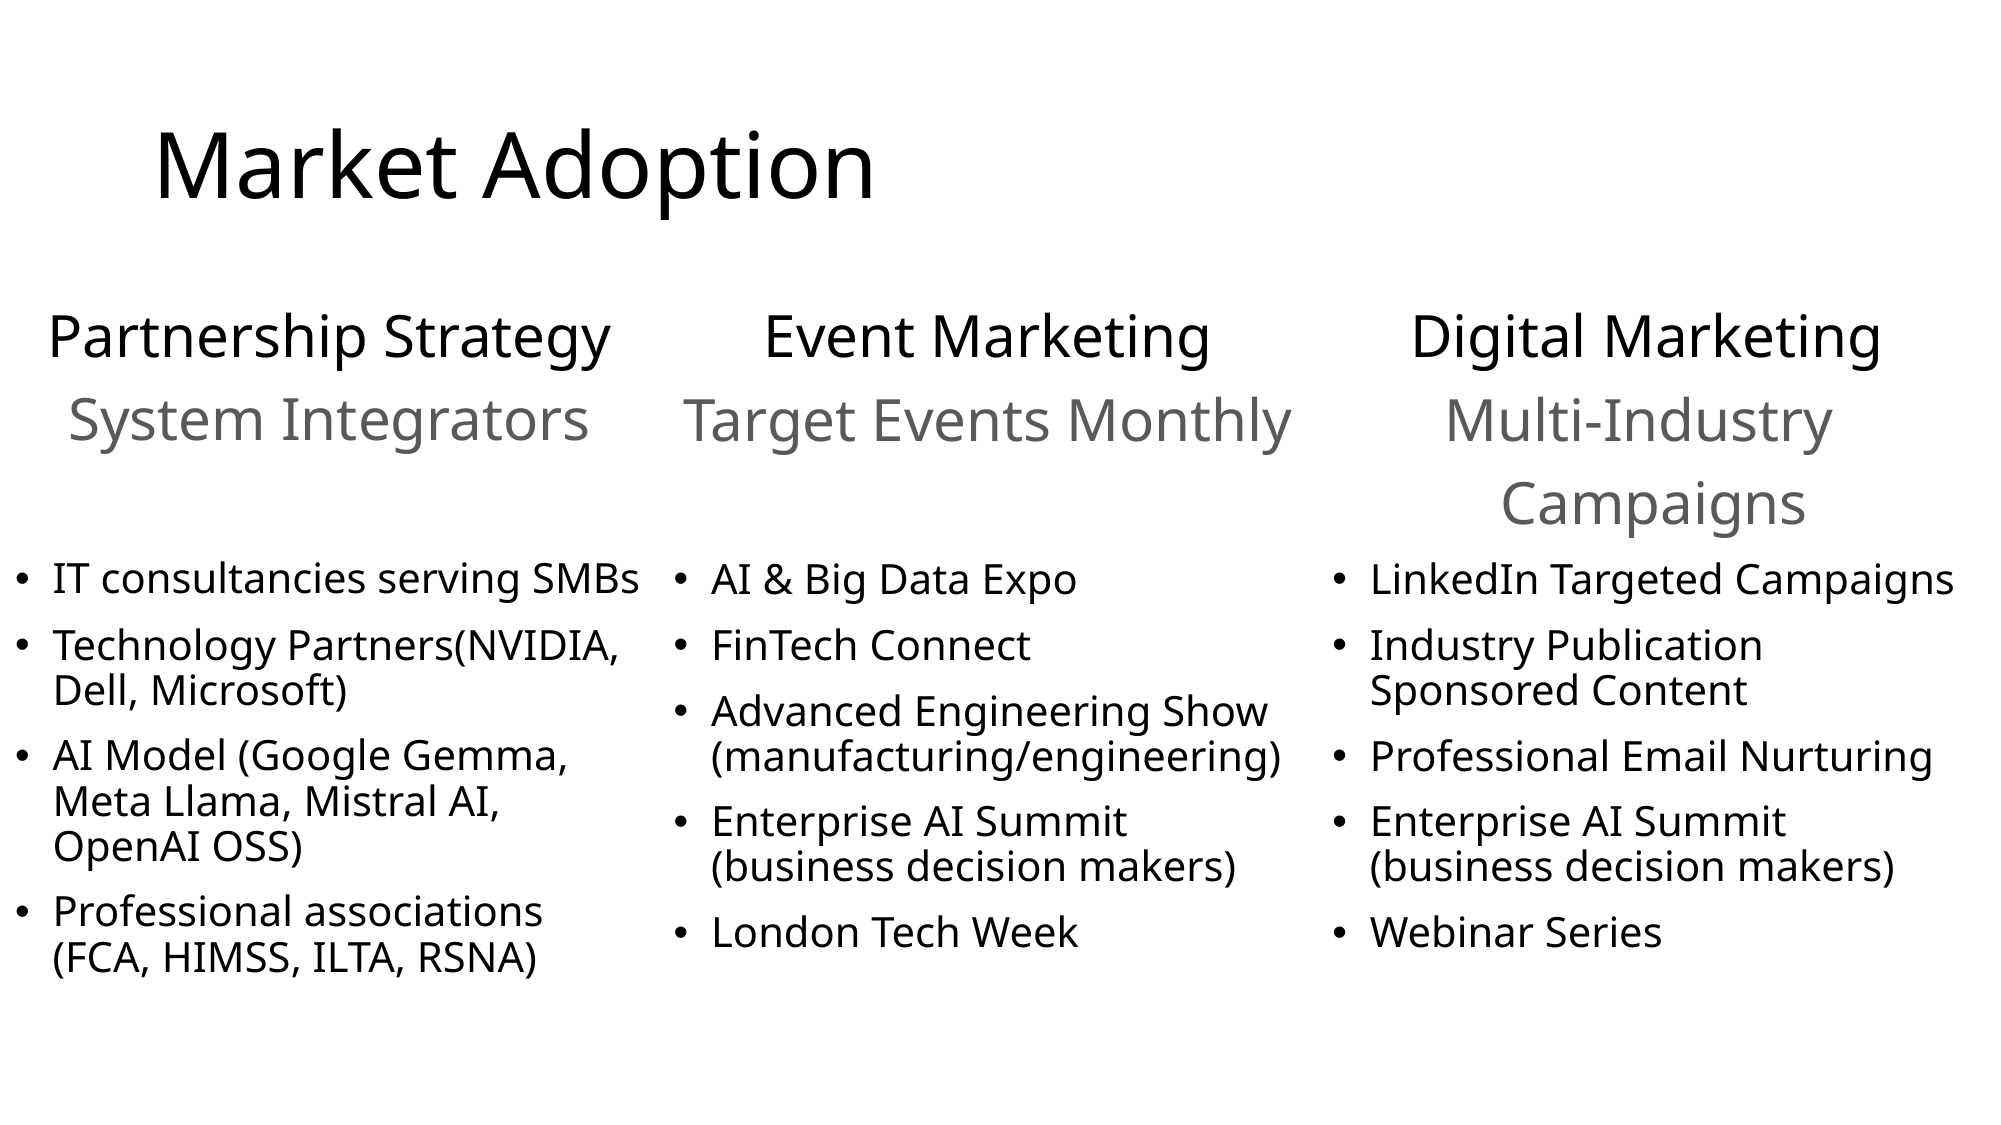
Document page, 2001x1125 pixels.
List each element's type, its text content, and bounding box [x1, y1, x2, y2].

text_box Event Marketing Target Events Monthly AI & Big Data Expo FinTech Connect Advanced Engineering Show (manufacturing/engineering) Enterprise AI Summit (business decision makers) London Tech Week [658, 299, 1317, 1043]
list Partnership Strategy System Integrators IT consultancies serving SMBs Technology Partners(NVIDIA, Dell, Microsoft) AI Model (Google Gemma, Meta Llama, Mistral AI, OpenAI OSS) Professional associations (FCA, HIMSS, ILTA, RSNA) [0, 299, 659, 1066]
title Market Adoption [137, 59, 1863, 278]
text_box Digital Marketing Multi-Industry Campaigns LinkedIn Targeted Campaigns Industry Publication Sponsored Content Professional Email Nurturing Enterprise AI Summit (business decision makers) Webinar Series [1317, 299, 1976, 1043]
